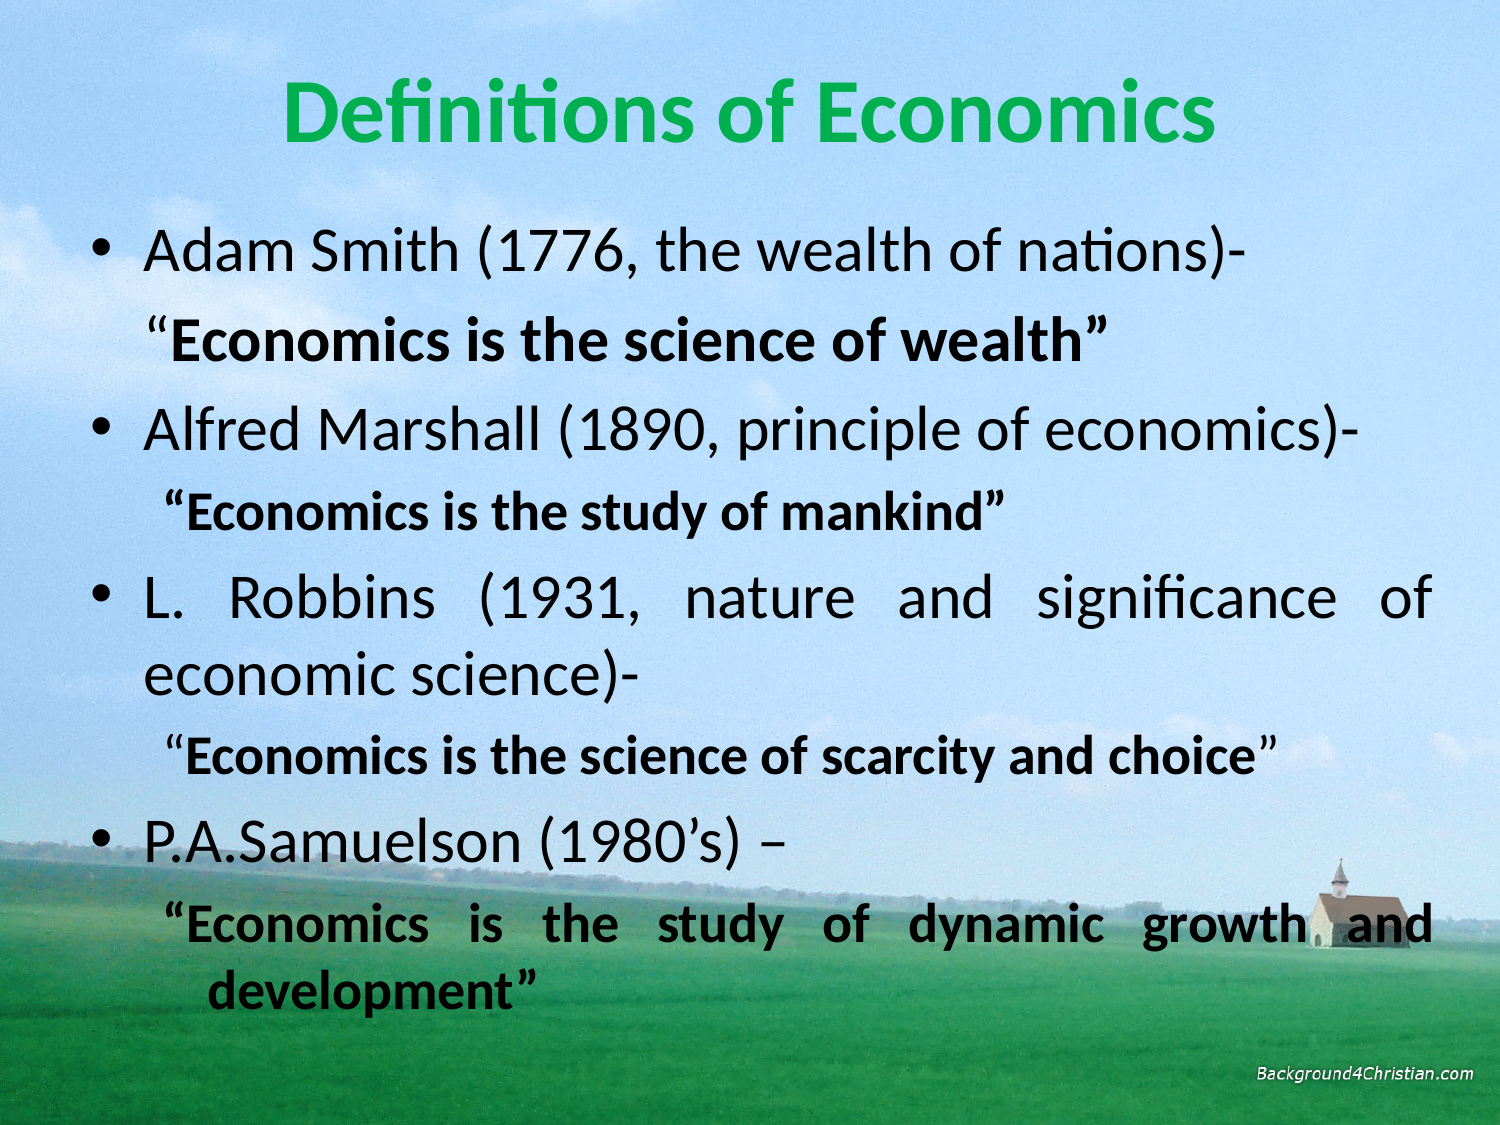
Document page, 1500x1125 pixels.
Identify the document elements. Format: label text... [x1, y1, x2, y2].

picture [0, 0, 1500, 1125]
list Adam Smith (1776, the wealth of nations)- “Economics is the science of wealth” Alfred Marshall (1890, principle of economics)- “Economics is the study of mankind” L. Robbins (1931, nature and significance of economic science)- “Economics is the science of scarcity and choice” P.A.Samuelson (1980’s) – “Economics is the study of dynamic growth and development” [75, 200, 1450, 1038]
title Definitions of Economics [75, 12, 1425, 200]
